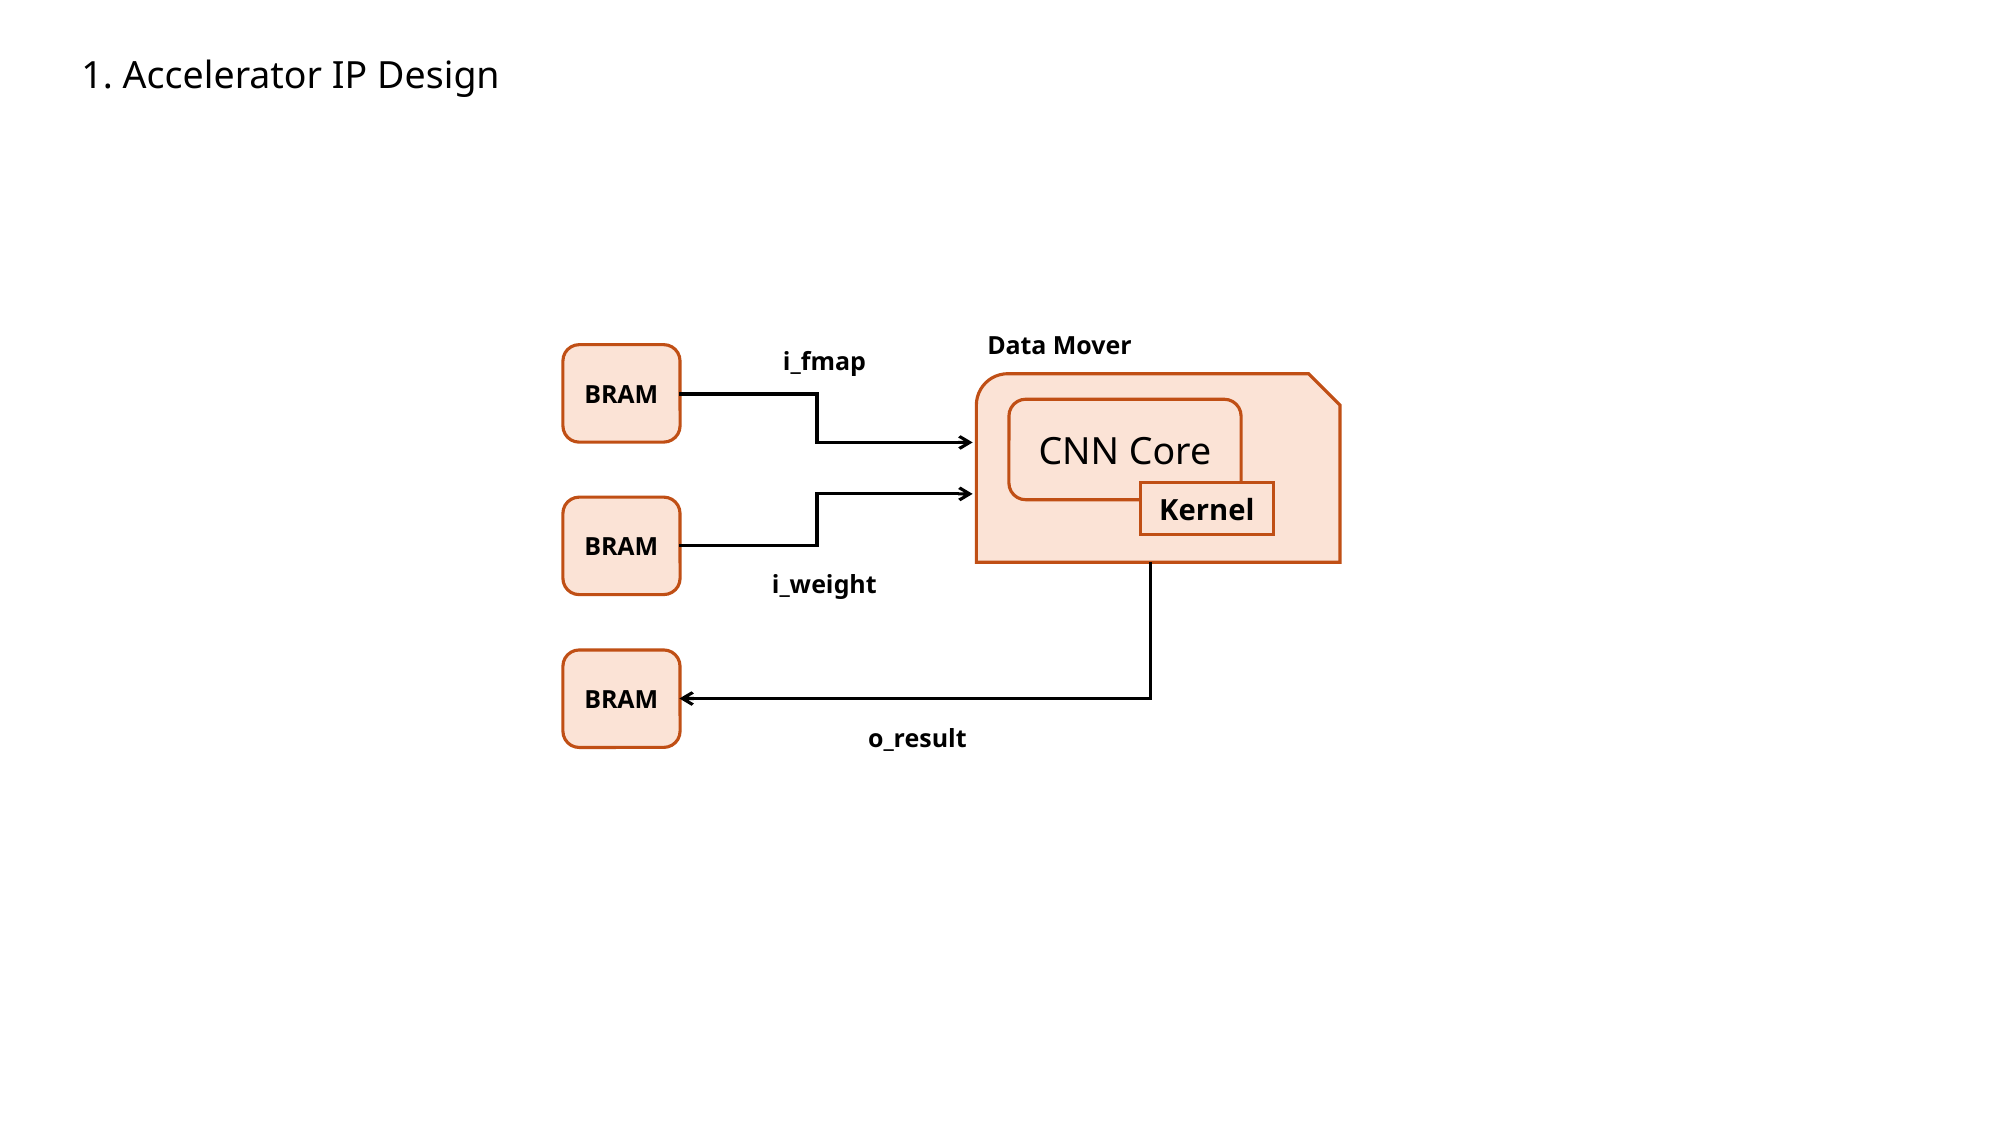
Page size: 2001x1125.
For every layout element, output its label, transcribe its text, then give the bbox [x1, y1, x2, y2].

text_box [562, 321, 1341, 762]
text_box 1. Accelerator IP Design [66, 43, 550, 104]
